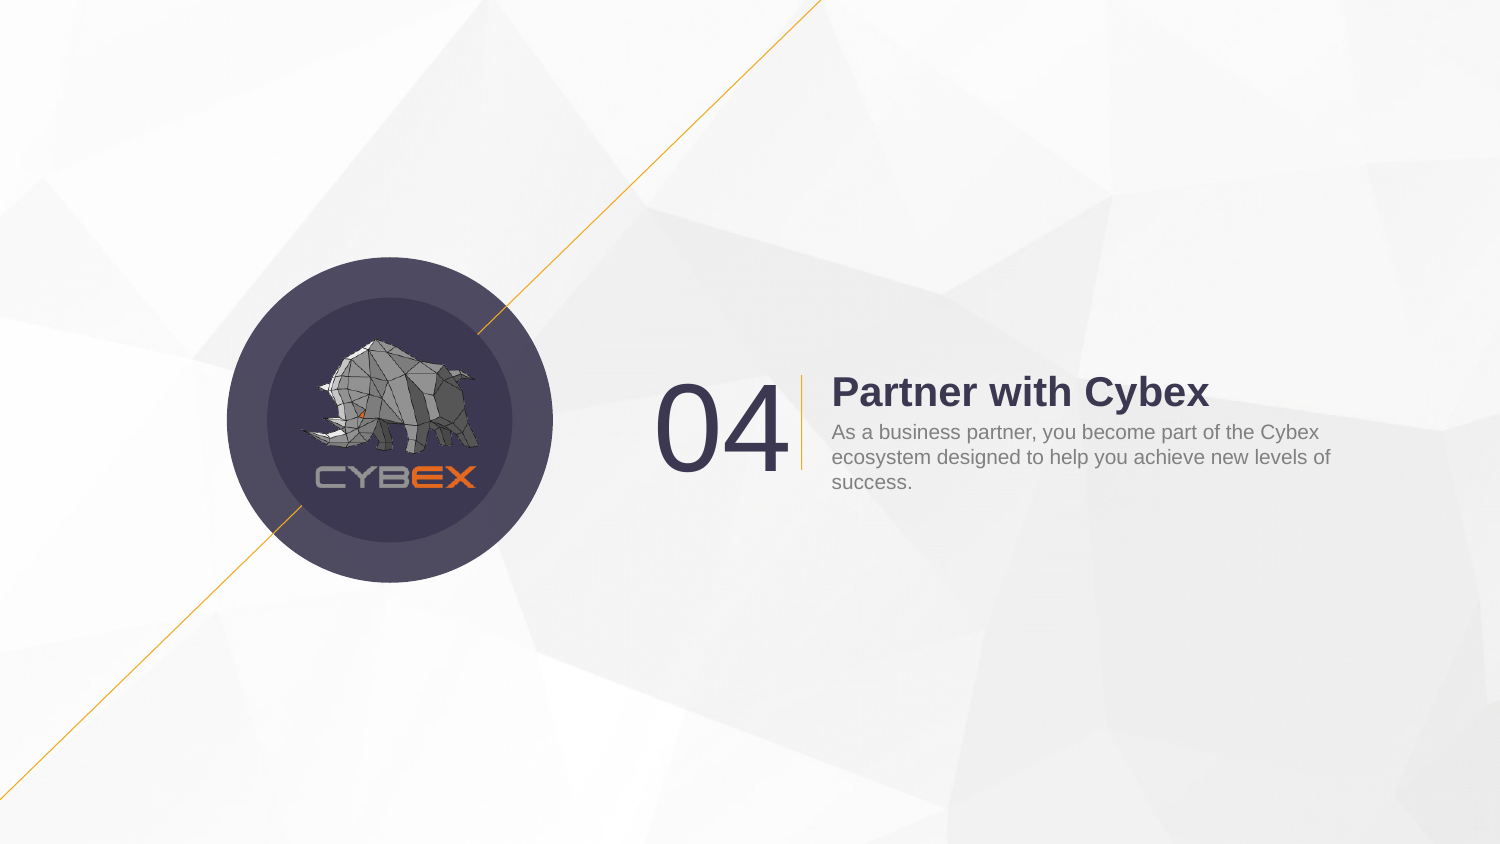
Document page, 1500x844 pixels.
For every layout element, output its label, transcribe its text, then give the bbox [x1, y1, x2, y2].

text_box [226, 257, 553, 583]
text_box [267, 297, 513, 543]
text_box As a business partner, you become part of the Cybex ecosystem designed to help you achieve new levels of success. [831, 418, 1412, 494]
picture [0, 0, 1500, 844]
text_box 04 [620, 338, 826, 504]
text_box Partner with Cybex [831, 364, 1400, 415]
